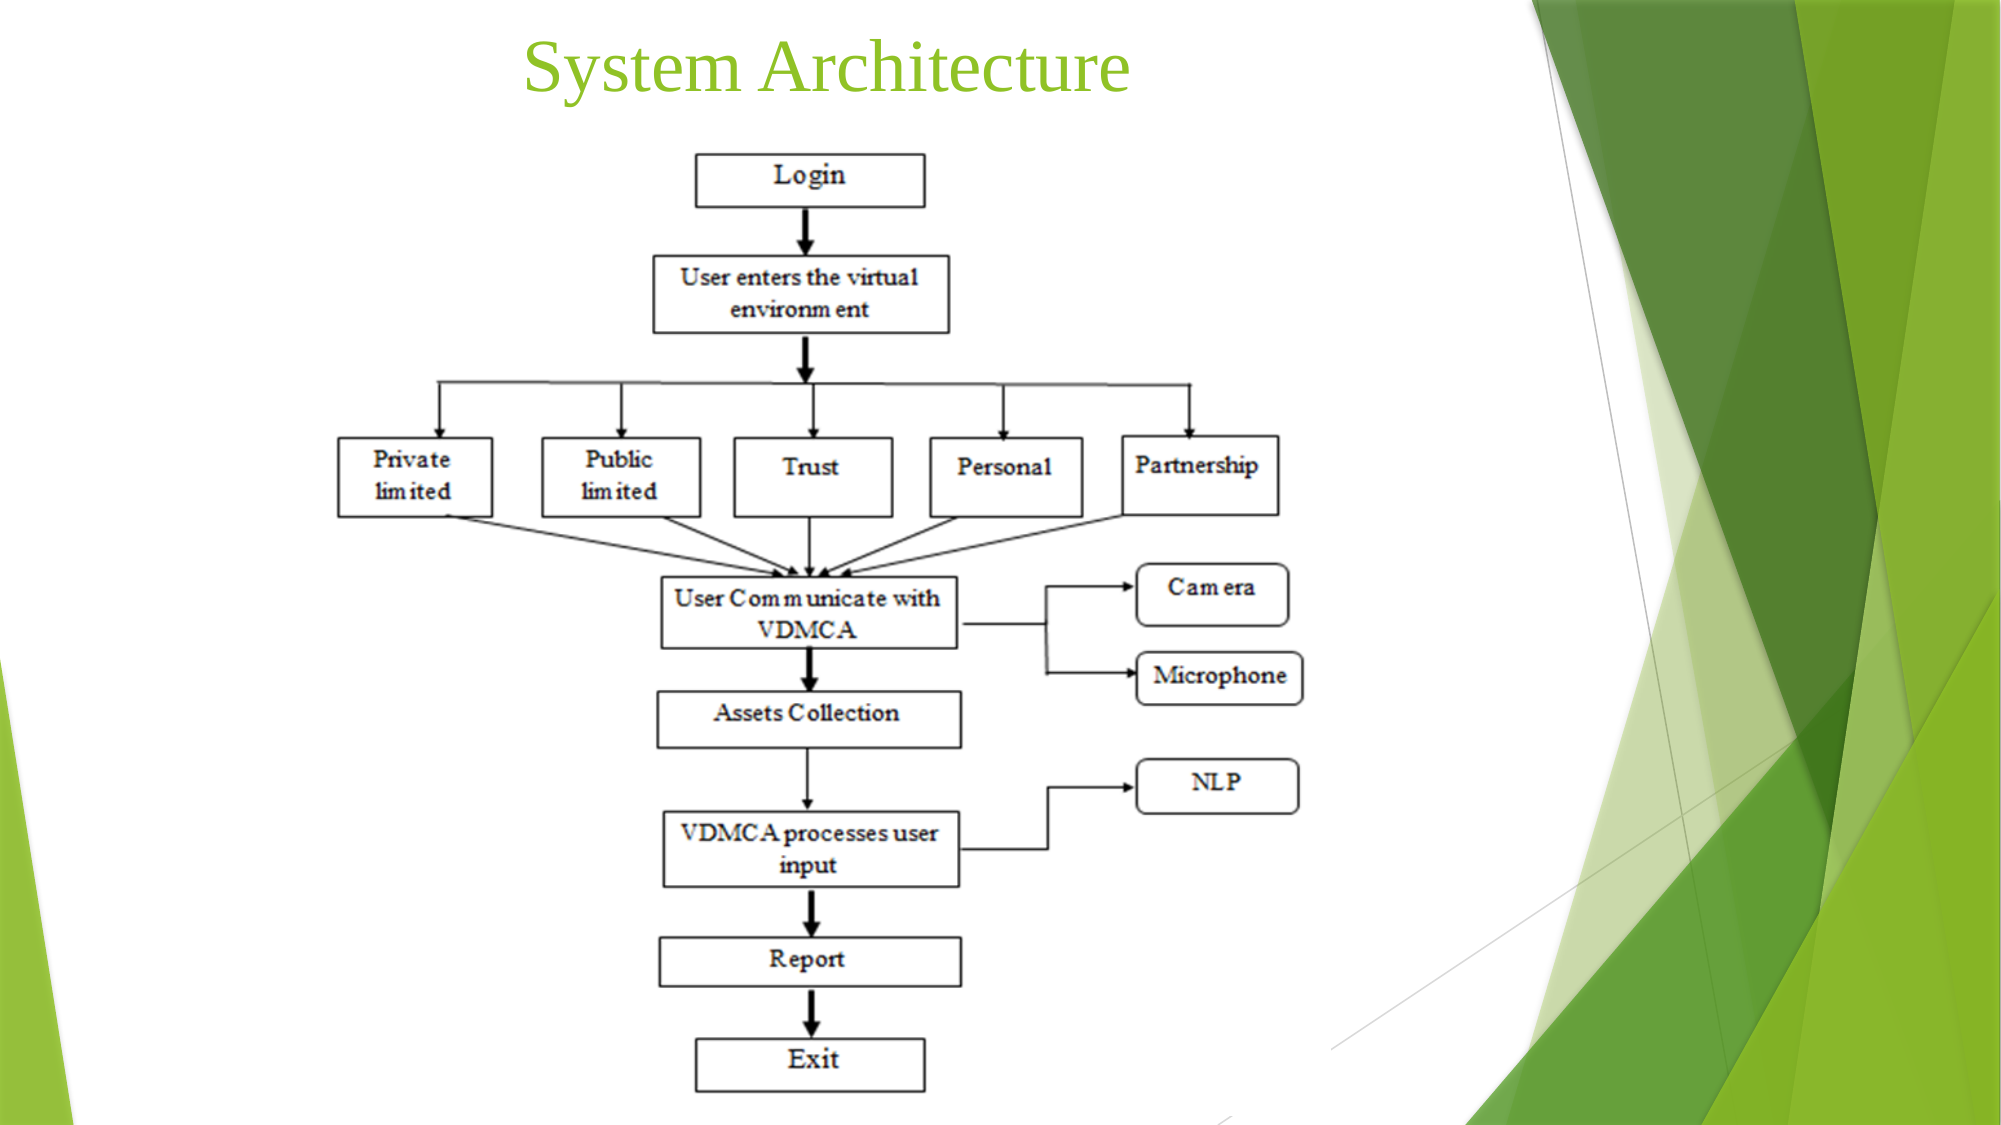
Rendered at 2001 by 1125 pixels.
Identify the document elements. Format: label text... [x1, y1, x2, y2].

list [322, 146, 1332, 1117]
title System Architecture [122, 9, 1533, 226]
